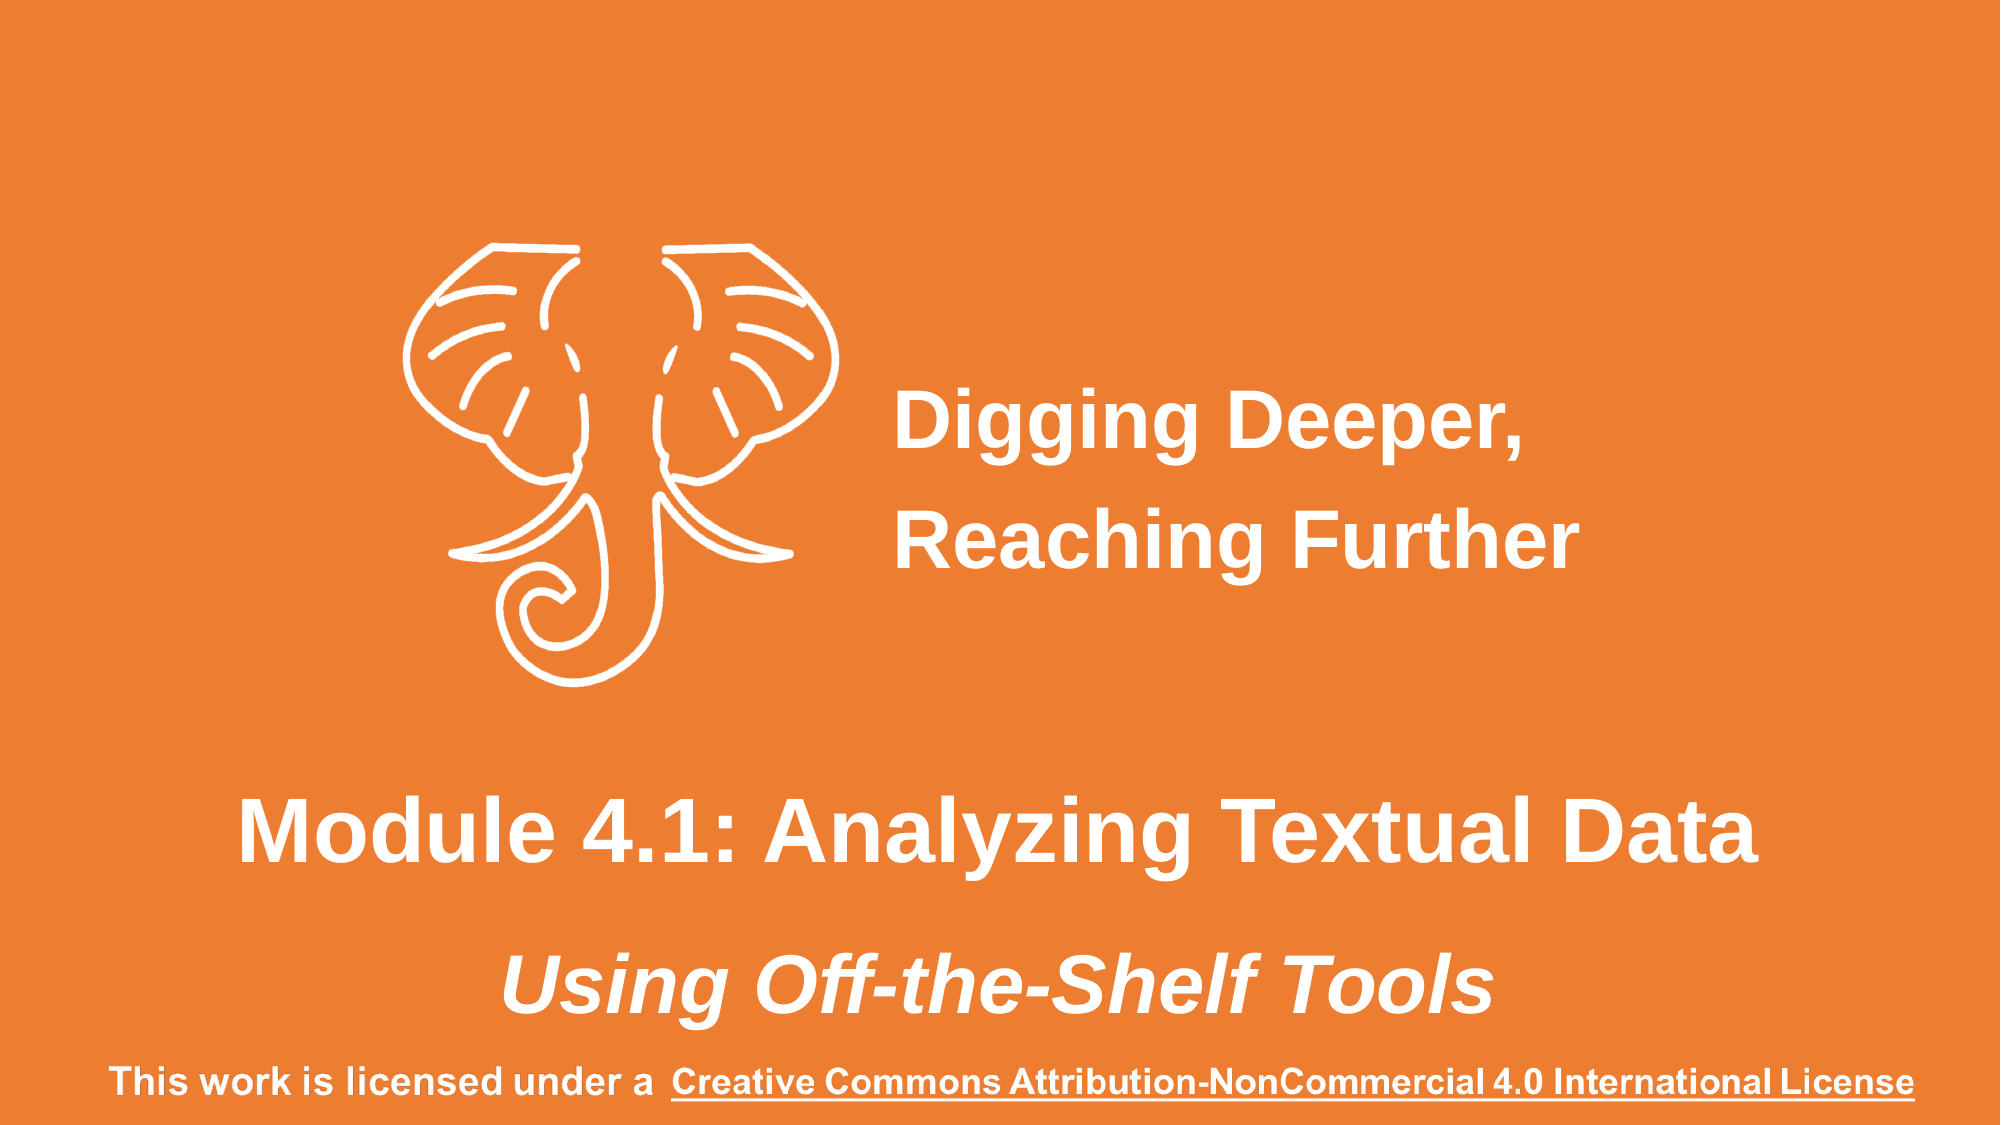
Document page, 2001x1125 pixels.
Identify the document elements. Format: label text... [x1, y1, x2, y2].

title Module 4.1: Analyzing Textual Data Using Off-the-Shelf Tools [88, 707, 1910, 1090]
picture [665, 1058, 1920, 1104]
picture [84, 1064, 660, 1107]
picture [373, 221, 878, 700]
